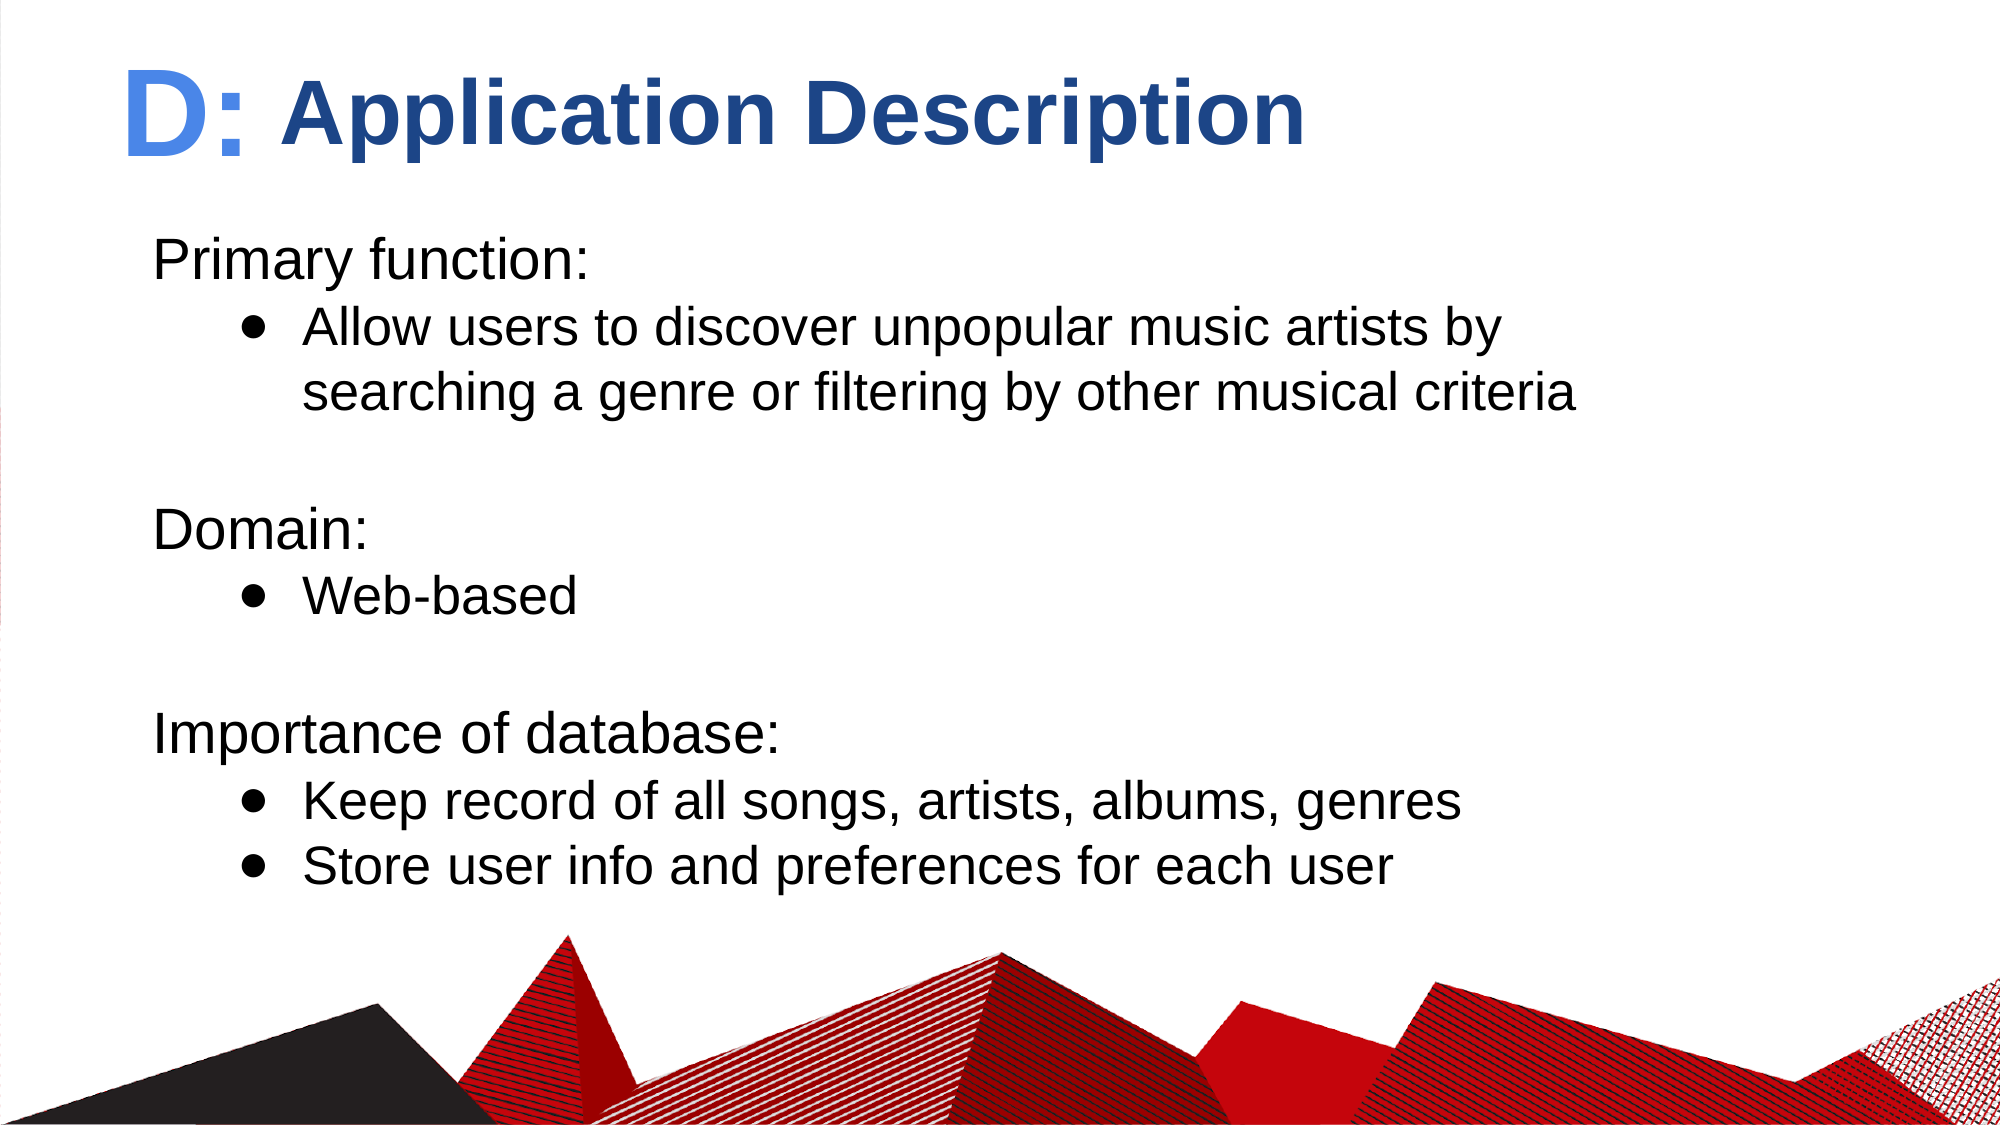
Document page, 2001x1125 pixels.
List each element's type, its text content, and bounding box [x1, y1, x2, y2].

picture [0, 0, 2000, 1125]
title Application Description [373, 60, 1863, 170]
text_box D: [105, 16, 373, 213]
text_box Primary function: Allow users to discover unpopular music artists by searching a genre or filtering by other musical criteria Domain: Web-based Importance of database: Keep record of all songs, artists, albums, genres Store user info and preferences for each user [137, 205, 1760, 993]
